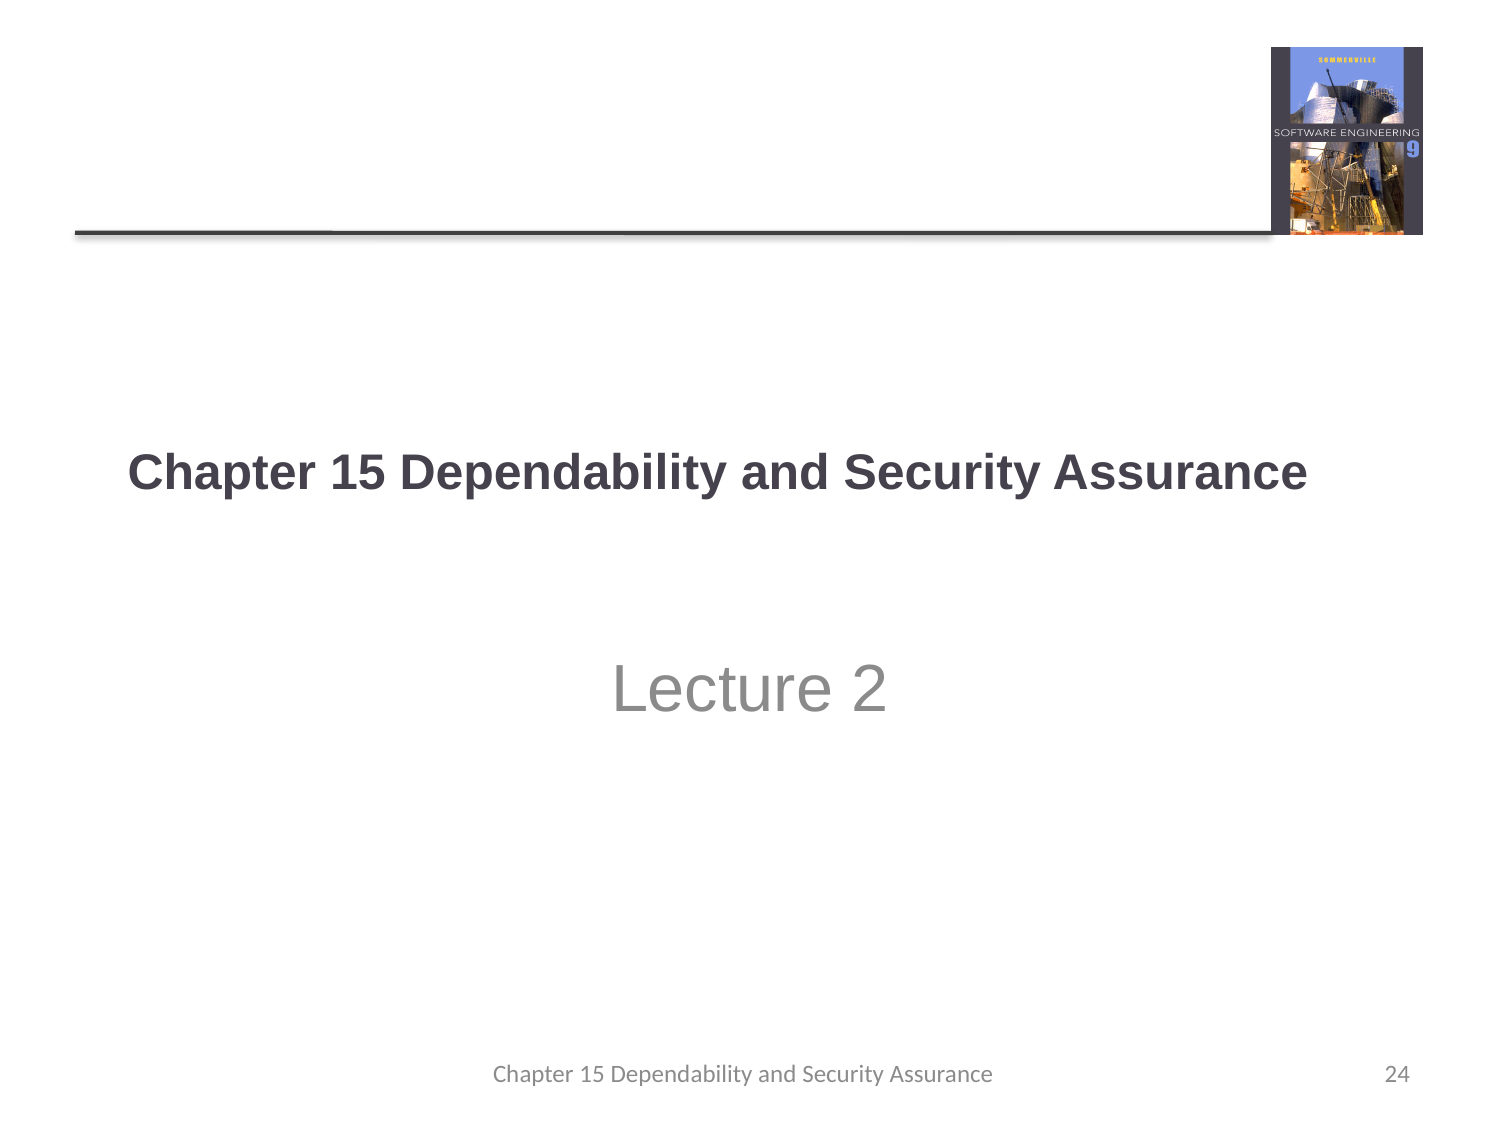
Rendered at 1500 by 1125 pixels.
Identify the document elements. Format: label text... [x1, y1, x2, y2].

title Chapter 15 Dependability and Security Assurance [112, 349, 1388, 591]
picture [1271, 47, 1423, 235]
subtitle Lecture 2 [225, 637, 1275, 925]
footer Chapter 15 Dependability and Security Assurance [425, 1042, 1063, 1103]
slide_number 24 [1074, 1042, 1425, 1103]
